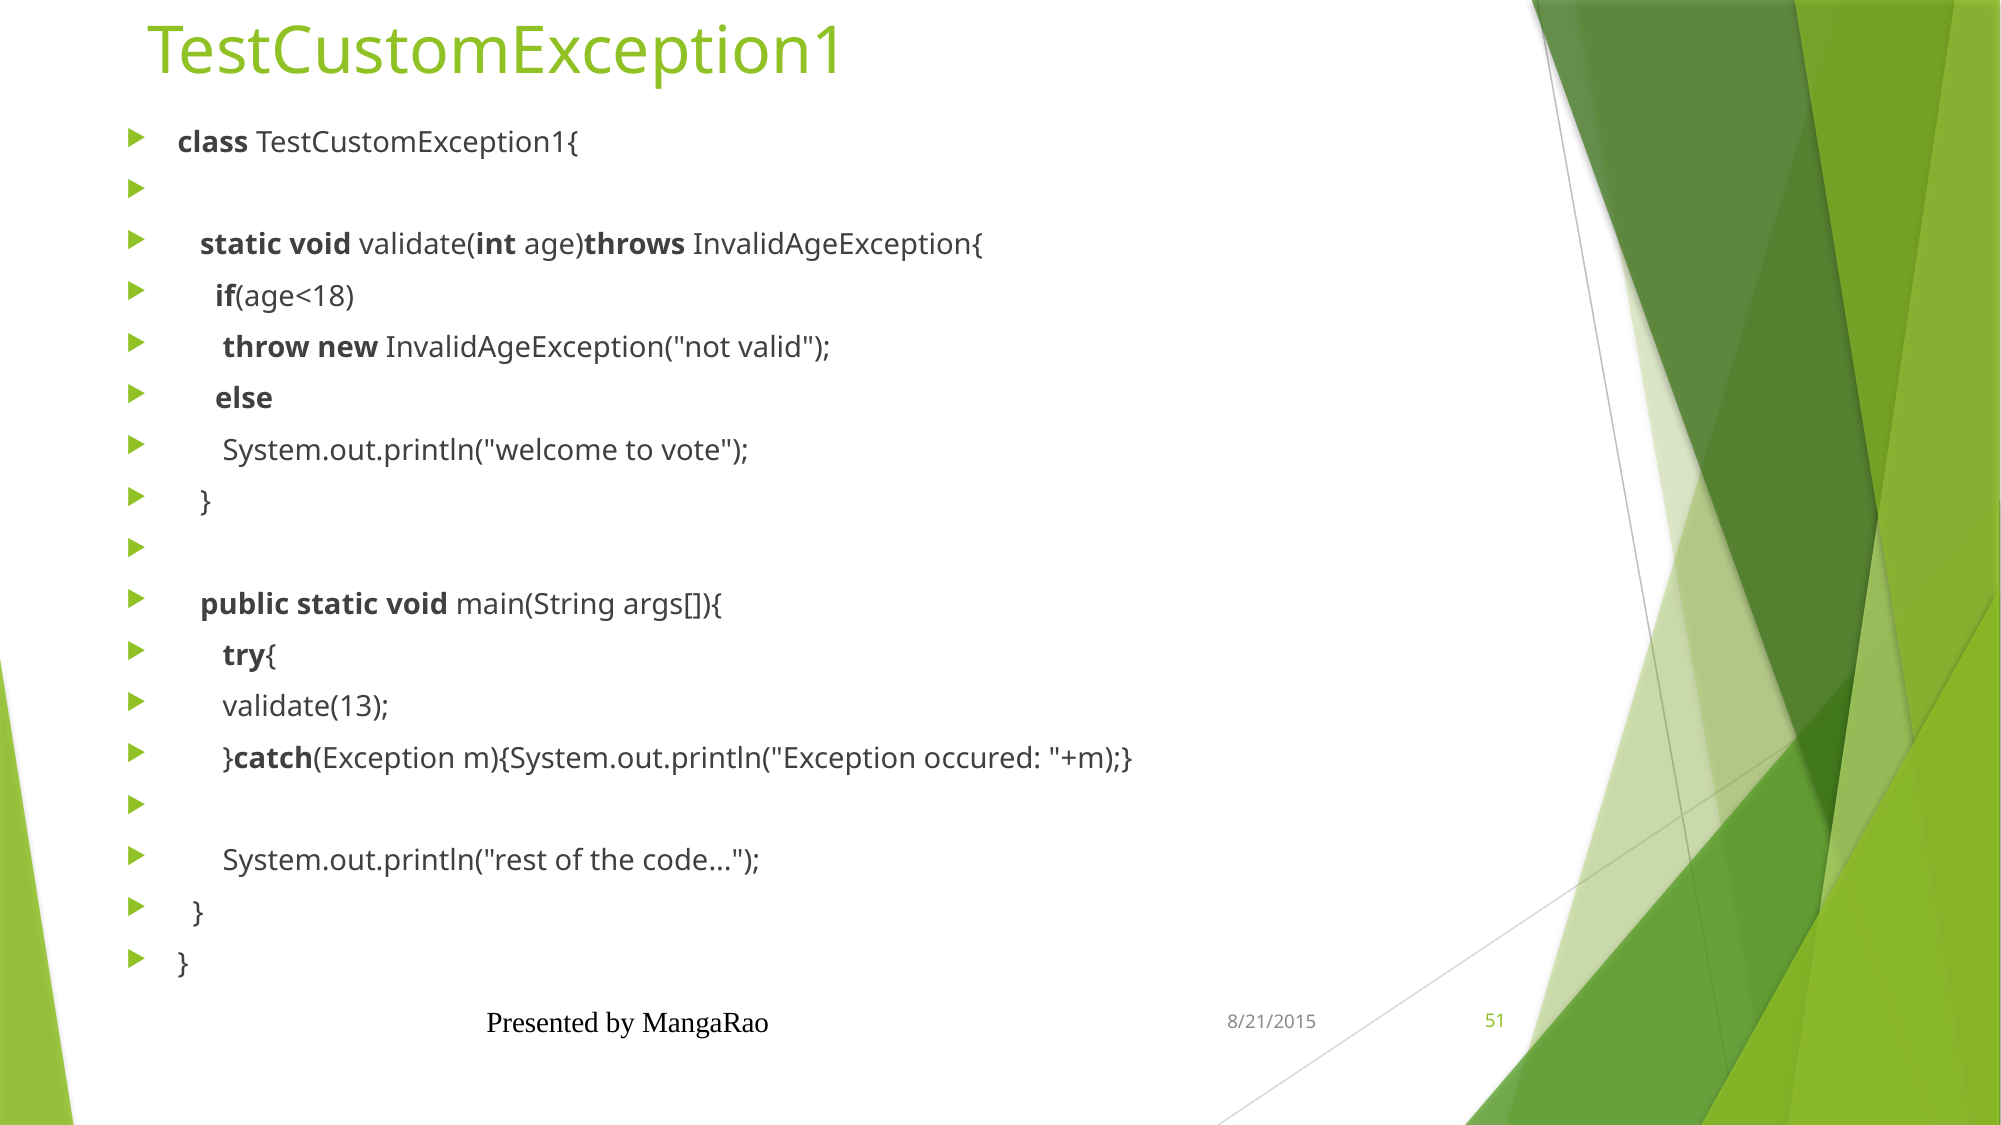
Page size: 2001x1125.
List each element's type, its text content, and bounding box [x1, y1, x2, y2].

list class TestCustomException1{ static void validate(int age)throws InvalidAgeException{ if(age<18) throw new InvalidAgeException("not valid"); else System.out.println("welcome to vote"); } public static void main(String args[]){ try{ validate(13); }catch(Exception m){System.out.println("Exception occured: "+m);} System.out.println("rest of the code..."); } } [111, 115, 1932, 992]
title TestCustomException1 [132, 0, 1892, 95]
slide_number 51 [1409, 991, 1522, 1051]
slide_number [1181, 991, 1332, 1051]
footer Presented by MangaRao [111, 991, 1145, 1051]
